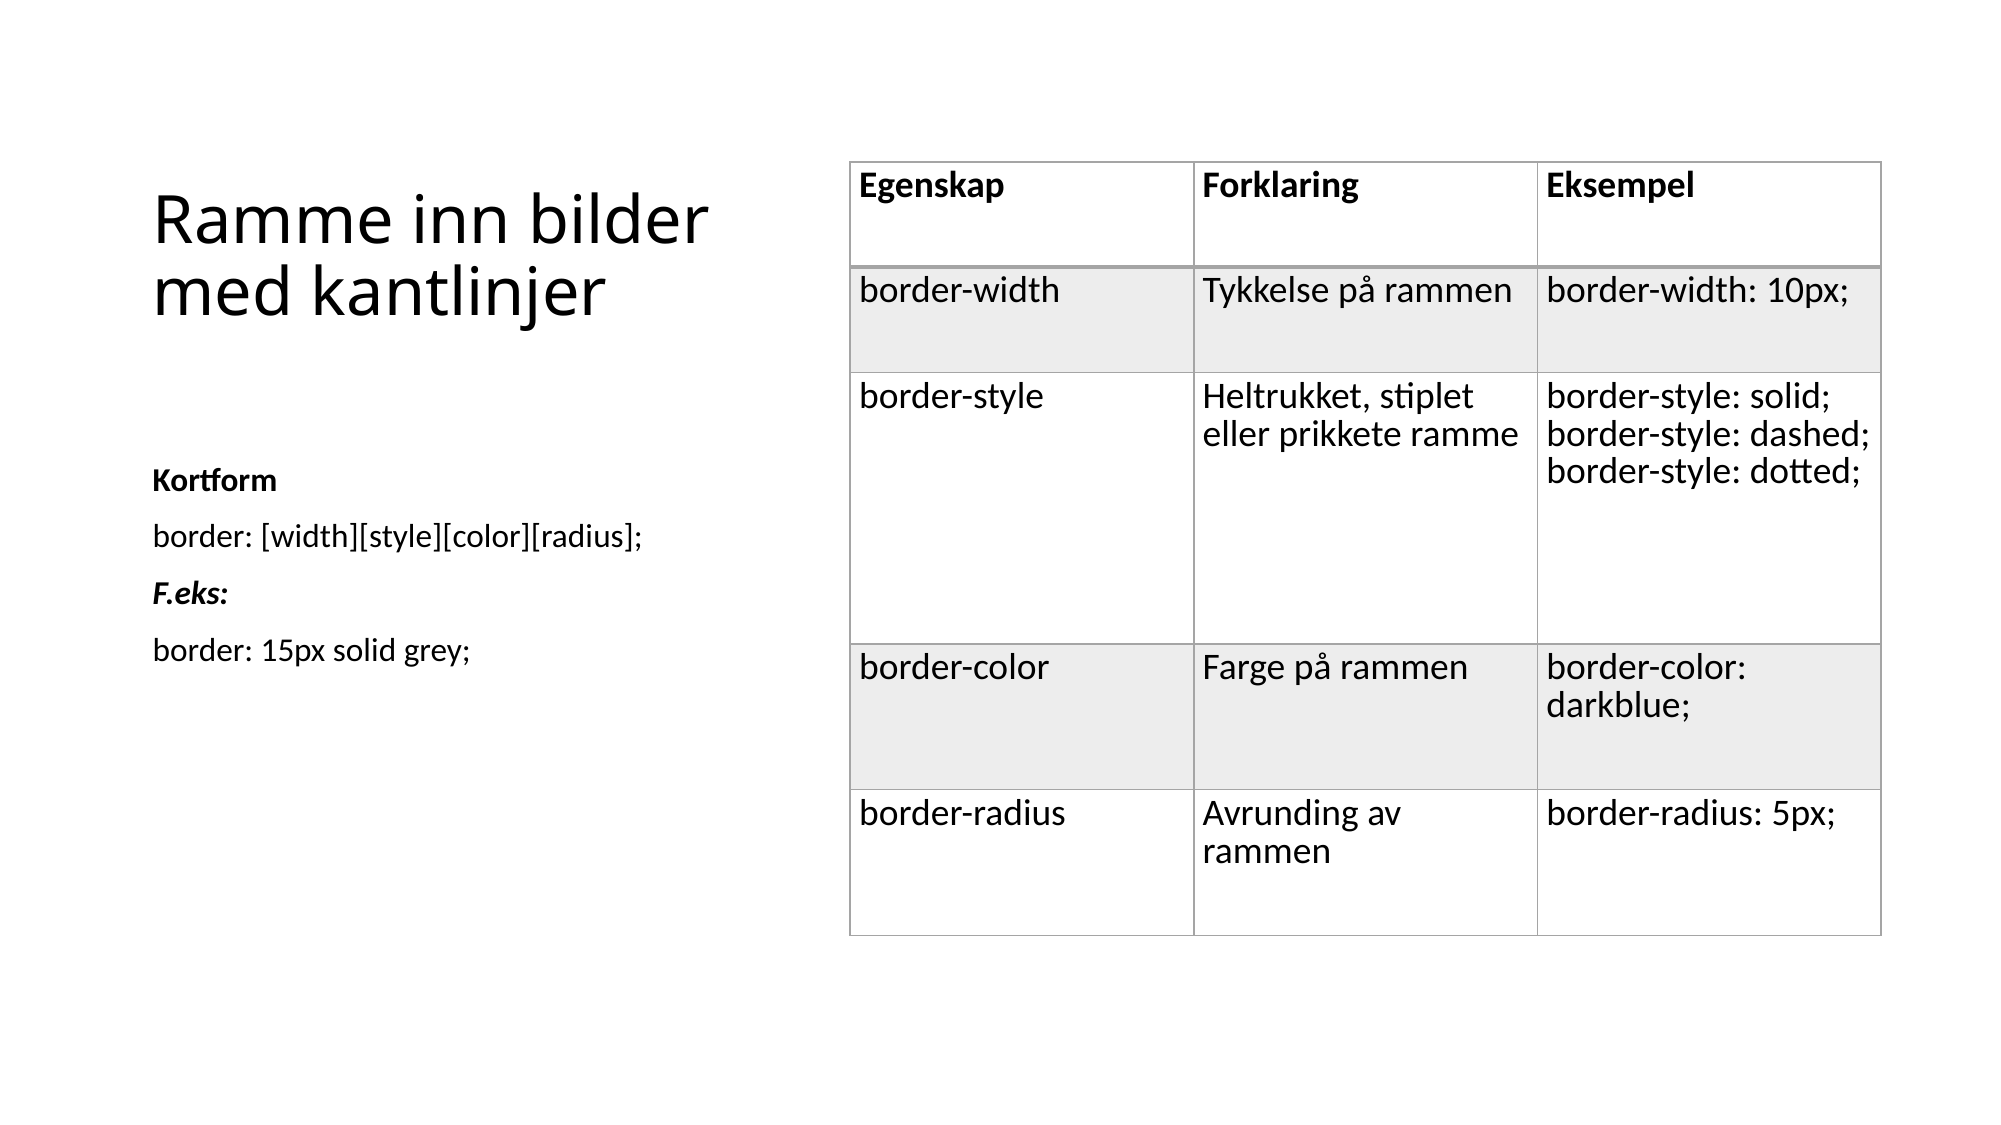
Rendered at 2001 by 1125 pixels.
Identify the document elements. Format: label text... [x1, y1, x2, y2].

table_cell Tykkelse på rammen [1195, 269, 1537, 372]
table_header Egenskap [851, 163, 1193, 265]
table_cell border-color [851, 645, 1193, 789]
list Kortform border: [width][style][color][radius]; F.eks: border: 15px solid grey; [137, 337, 783, 963]
table_cell border-style [851, 373, 1193, 643]
table_cell border-color: darkblue; [1538, 645, 1880, 789]
table_cell border-width: 10px; [1538, 269, 1880, 372]
table_cell Heltrukket, stiplet eller prikkete ramme [1195, 373, 1537, 643]
title Ramme inn bilder med kantlinjer [137, 75, 783, 337]
table_header Eksempel [1538, 163, 1880, 265]
table_cell Farge på rammen [1195, 645, 1537, 789]
table_cell border-width [851, 269, 1193, 372]
table_cell border-radius: 5px; [1538, 790, 1880, 935]
table_cell Avrunding av rammen [1195, 790, 1537, 935]
table_cell border-radius [851, 790, 1193, 935]
table_cell border-style: solid; border-style: dashed; border-style: dotted; [1538, 373, 1880, 643]
table_header Forklaring [1195, 163, 1537, 265]
